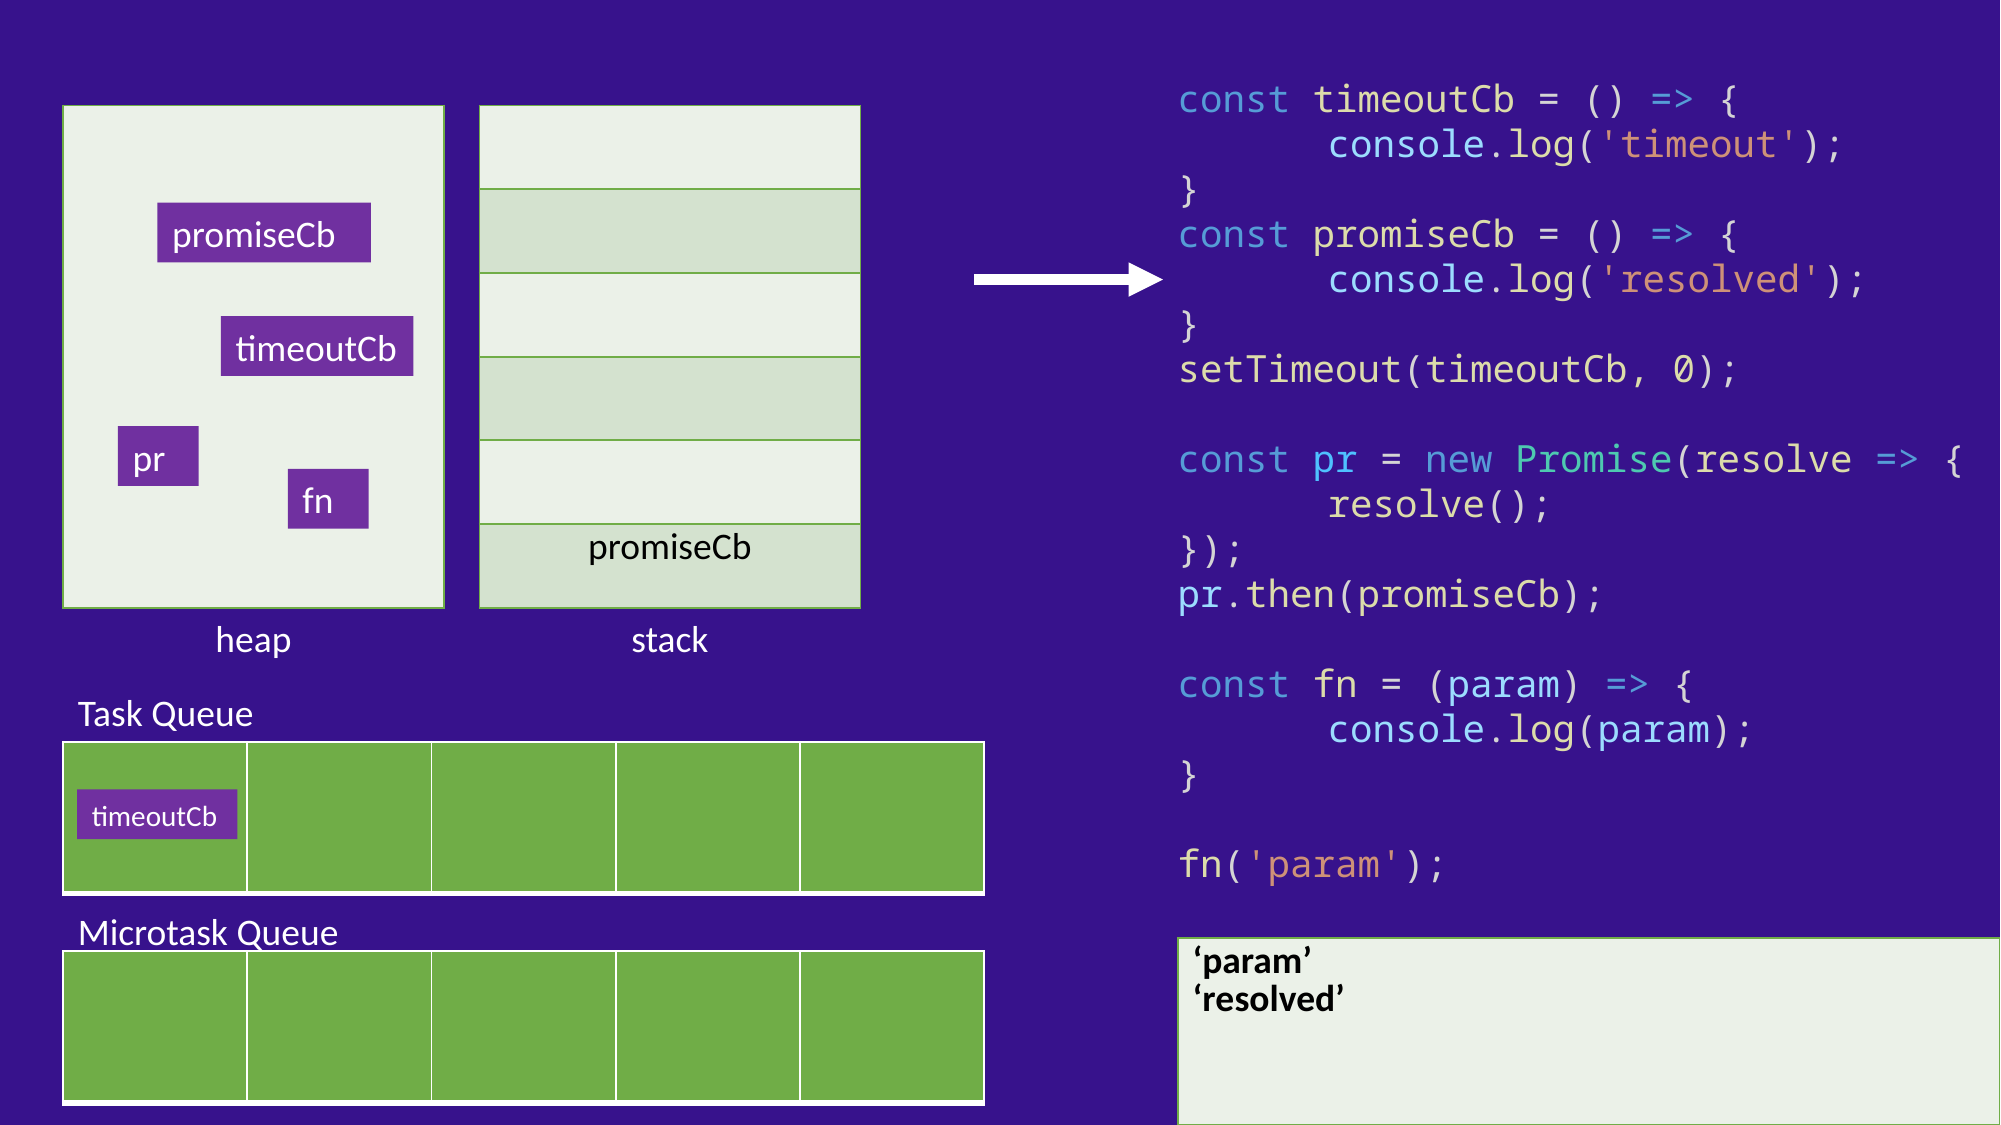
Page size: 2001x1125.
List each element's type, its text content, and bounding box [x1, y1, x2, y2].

text_box timeoutCb [77, 789, 238, 840]
table_header [801, 952, 983, 1100]
table_header [432, 743, 615, 891]
text_box timeoutCb [220, 316, 414, 376]
text_box Task Queue [63, 681, 444, 741]
text_box promiseCb [157, 202, 371, 263]
text_box heap [63, 608, 444, 668]
table_header [432, 952, 615, 1100]
table_cell [480, 190, 860, 272]
text_box stack [479, 608, 861, 668]
table_cell [480, 441, 860, 523]
table_header [617, 952, 799, 1100]
text_box const timeoutCb = () => { console.log('timeout'); } const promiseCb = () => { console.log('resolved'); } setTimeout(timeoutCb, 0); const pr = new Promise(resolve => { resolve(); }); pr.then(promiseCb); const fn = (param) => { console.log(param); } fn('param'); [1163, 67, 2000, 892]
table_cell [480, 274, 860, 356]
table_header [480, 106, 860, 188]
table_header [64, 952, 246, 1100]
table_header [248, 952, 431, 1100]
table_header [64, 106, 443, 607]
text_box Microtask Queue [63, 900, 444, 950]
table_header [64, 743, 246, 891]
table_header [248, 743, 431, 891]
text_box fn [287, 468, 369, 529]
table_header ‘param’ ‘resolved’ [1179, 939, 1999, 1124]
text_box pr [117, 426, 199, 486]
table_header [617, 743, 799, 891]
table_cell promiseCb [480, 525, 860, 607]
table_cell [480, 358, 860, 439]
table_header [801, 743, 983, 891]
